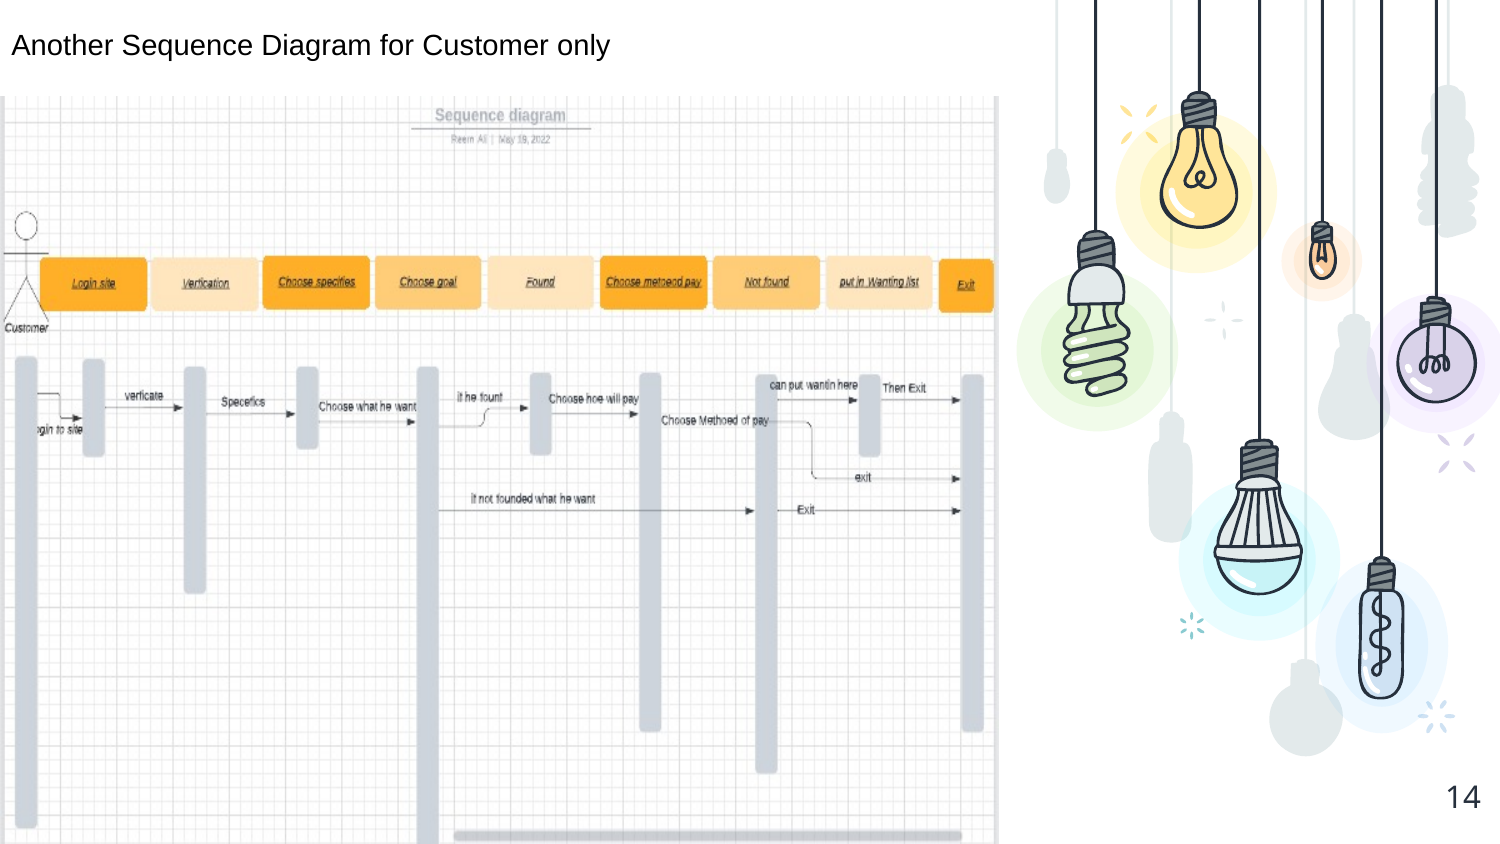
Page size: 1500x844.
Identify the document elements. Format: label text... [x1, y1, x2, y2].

text_box Another Sequence Diagram for Customer only [0, 18, 725, 69]
slide_number 14 [1426, 766, 1482, 832]
picture [0, 96, 999, 844]
